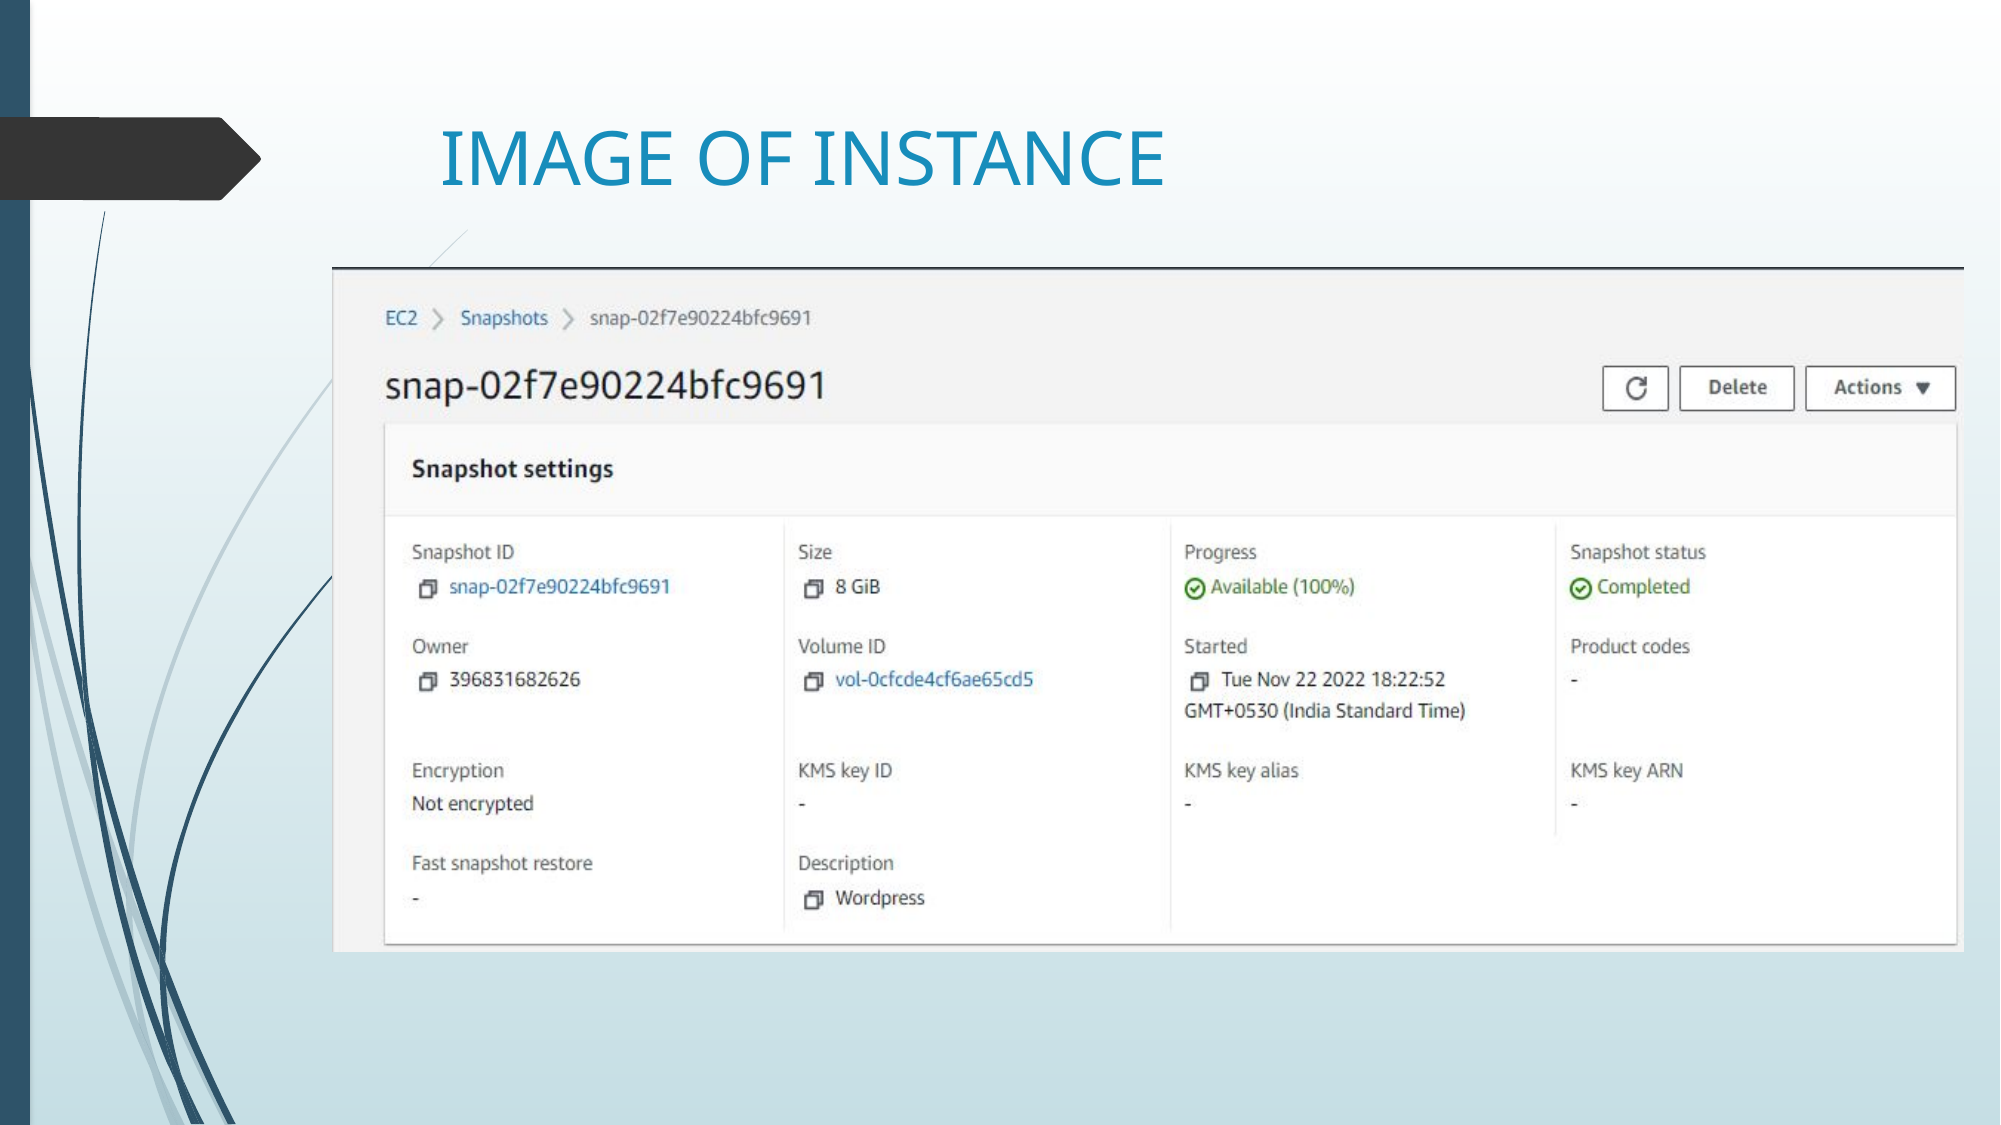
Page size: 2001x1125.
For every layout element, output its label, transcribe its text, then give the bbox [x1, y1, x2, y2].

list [332, 267, 1964, 952]
title IMAGE OF INSTANCE [425, 102, 1888, 241]
